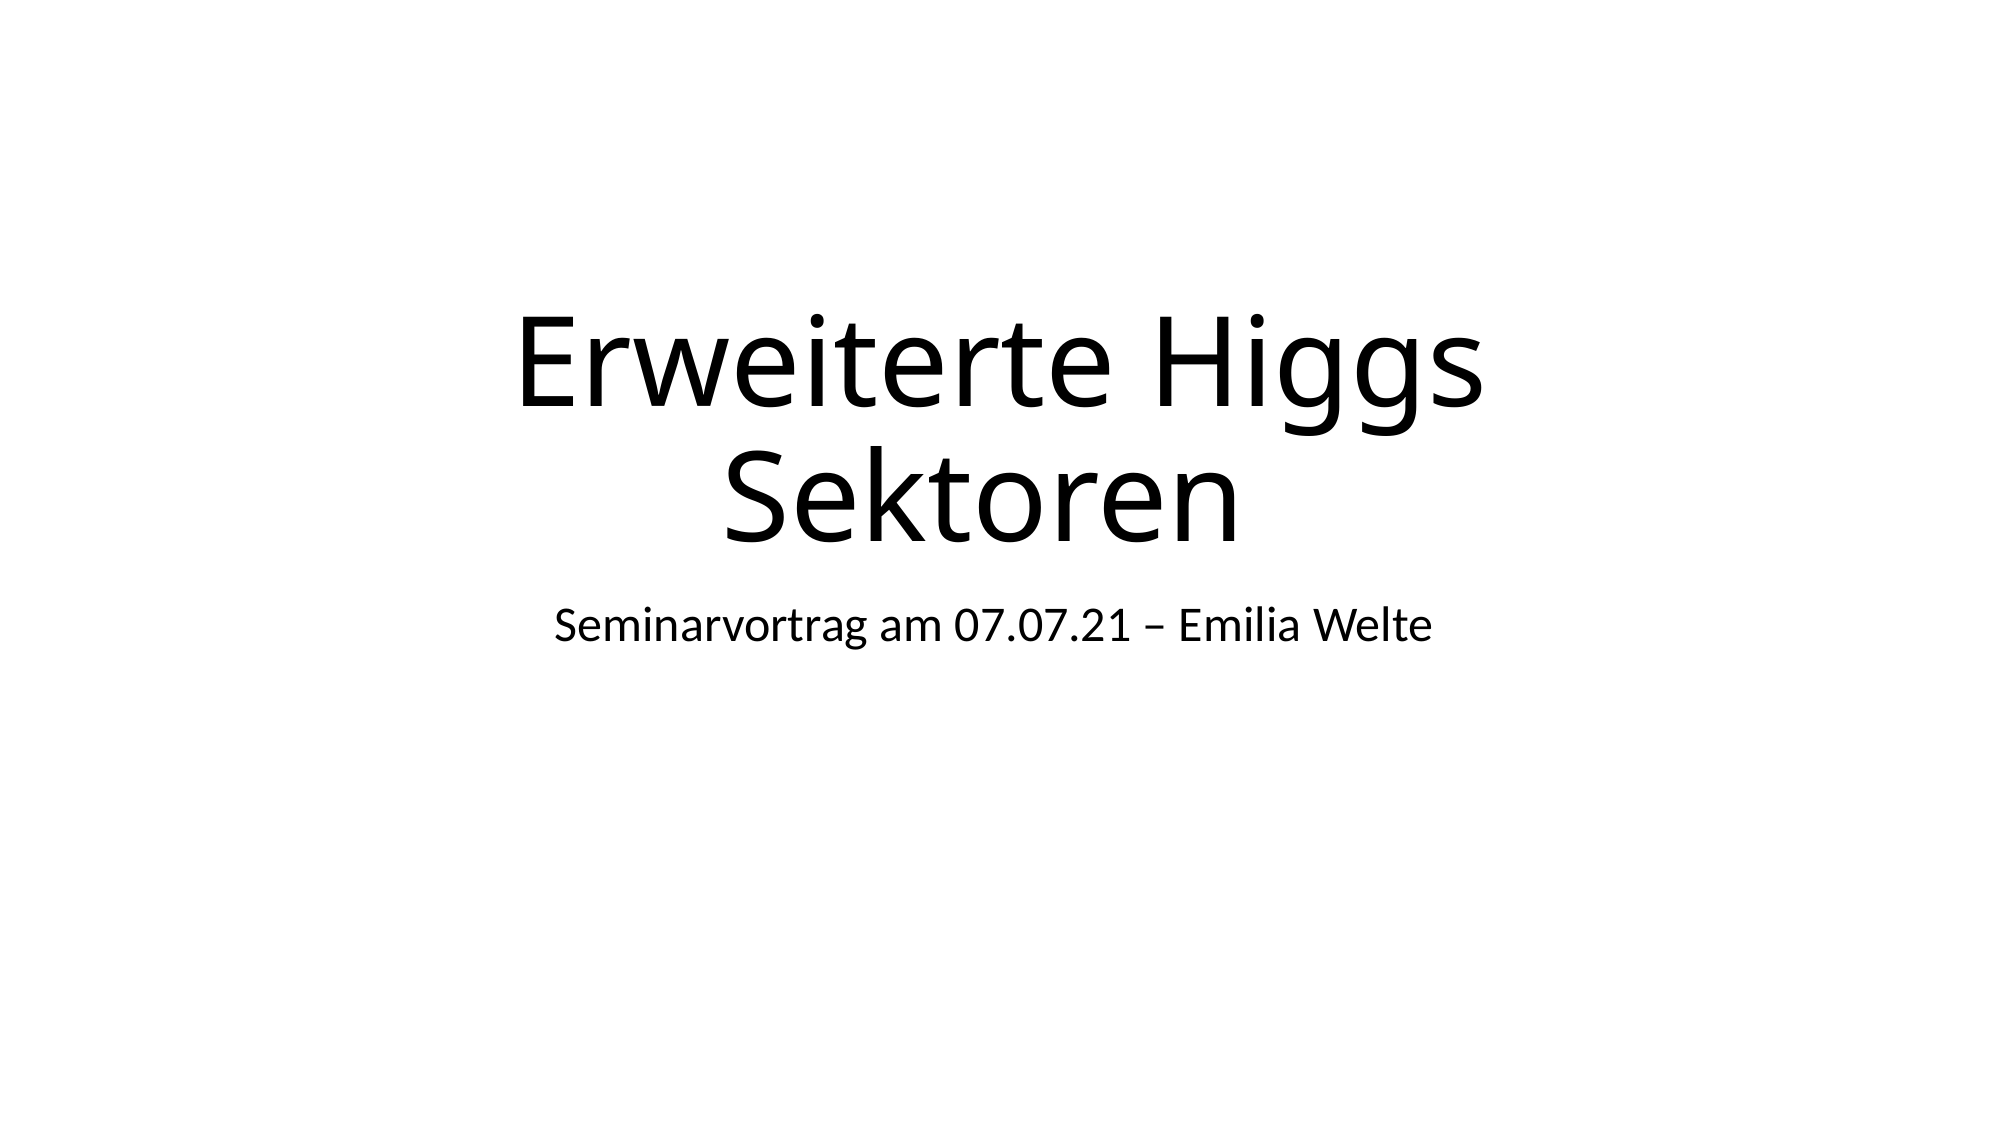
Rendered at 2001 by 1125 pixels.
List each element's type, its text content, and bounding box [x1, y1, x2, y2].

title Erweiterte Higgs Sektoren [249, 184, 1750, 576]
subtitle Seminarvortrag am 07.07.21 – Emilia Welte [249, 590, 1750, 863]
